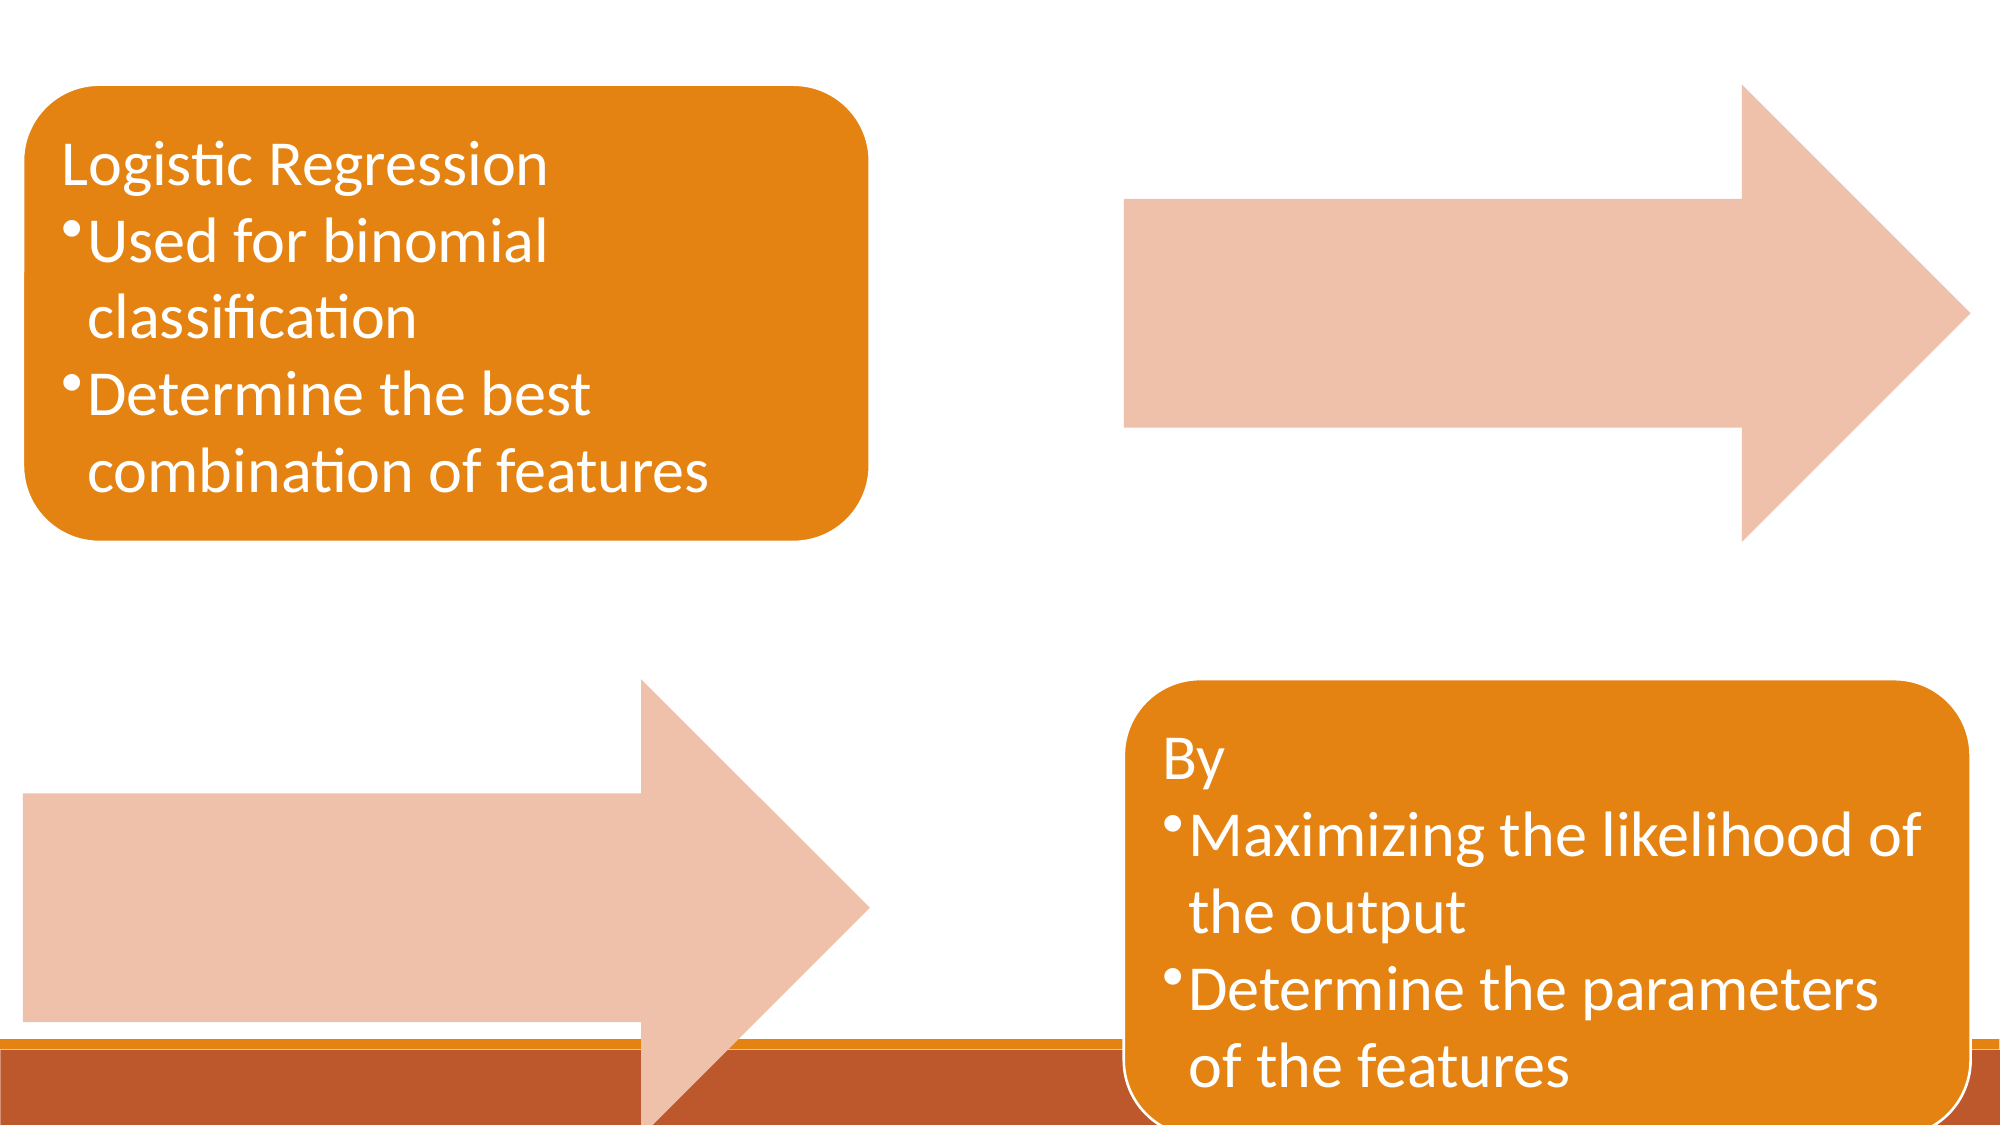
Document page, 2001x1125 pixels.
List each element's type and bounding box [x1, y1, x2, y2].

text_box [22, 84, 1972, 970]
